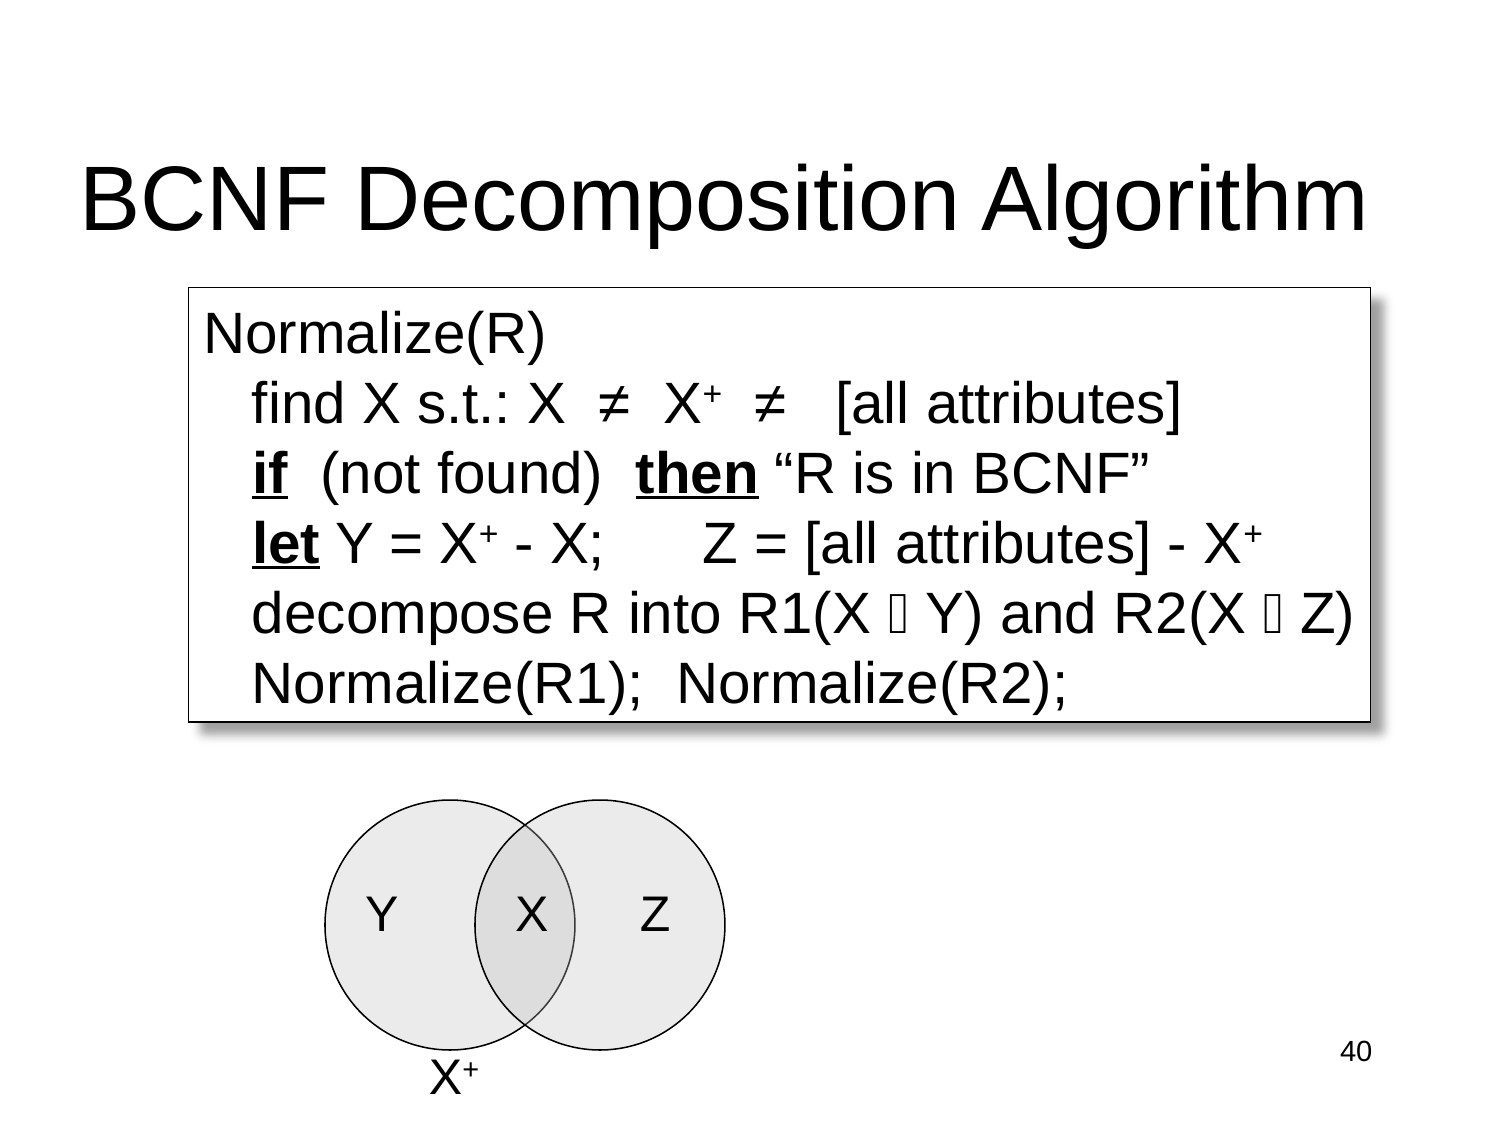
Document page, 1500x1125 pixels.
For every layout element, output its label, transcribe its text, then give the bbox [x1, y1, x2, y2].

text_box Y [350, 874, 414, 949]
slide_number 40 [1074, 1024, 1388, 1101]
text_box X+ [414, 1037, 495, 1113]
title BCNF Decomposition Algorithm [62, 99, 1388, 288]
text_box Normalize(R) find X s.t.: X ≠ X+ ≠ [all attributes] if (not found) then “R is in BCNF” let Y = X+ - X; Z = [all attributes] - X+ decompose R into R1(X  Y) and R2(X  Z) Normalize(R1); Normalize(R2); [188, 287, 1371, 723]
text_box [324, 800, 525, 1045]
text_box Z [625, 874, 686, 949]
text_box X [500, 874, 564, 949]
text_box [474, 800, 725, 1051]
